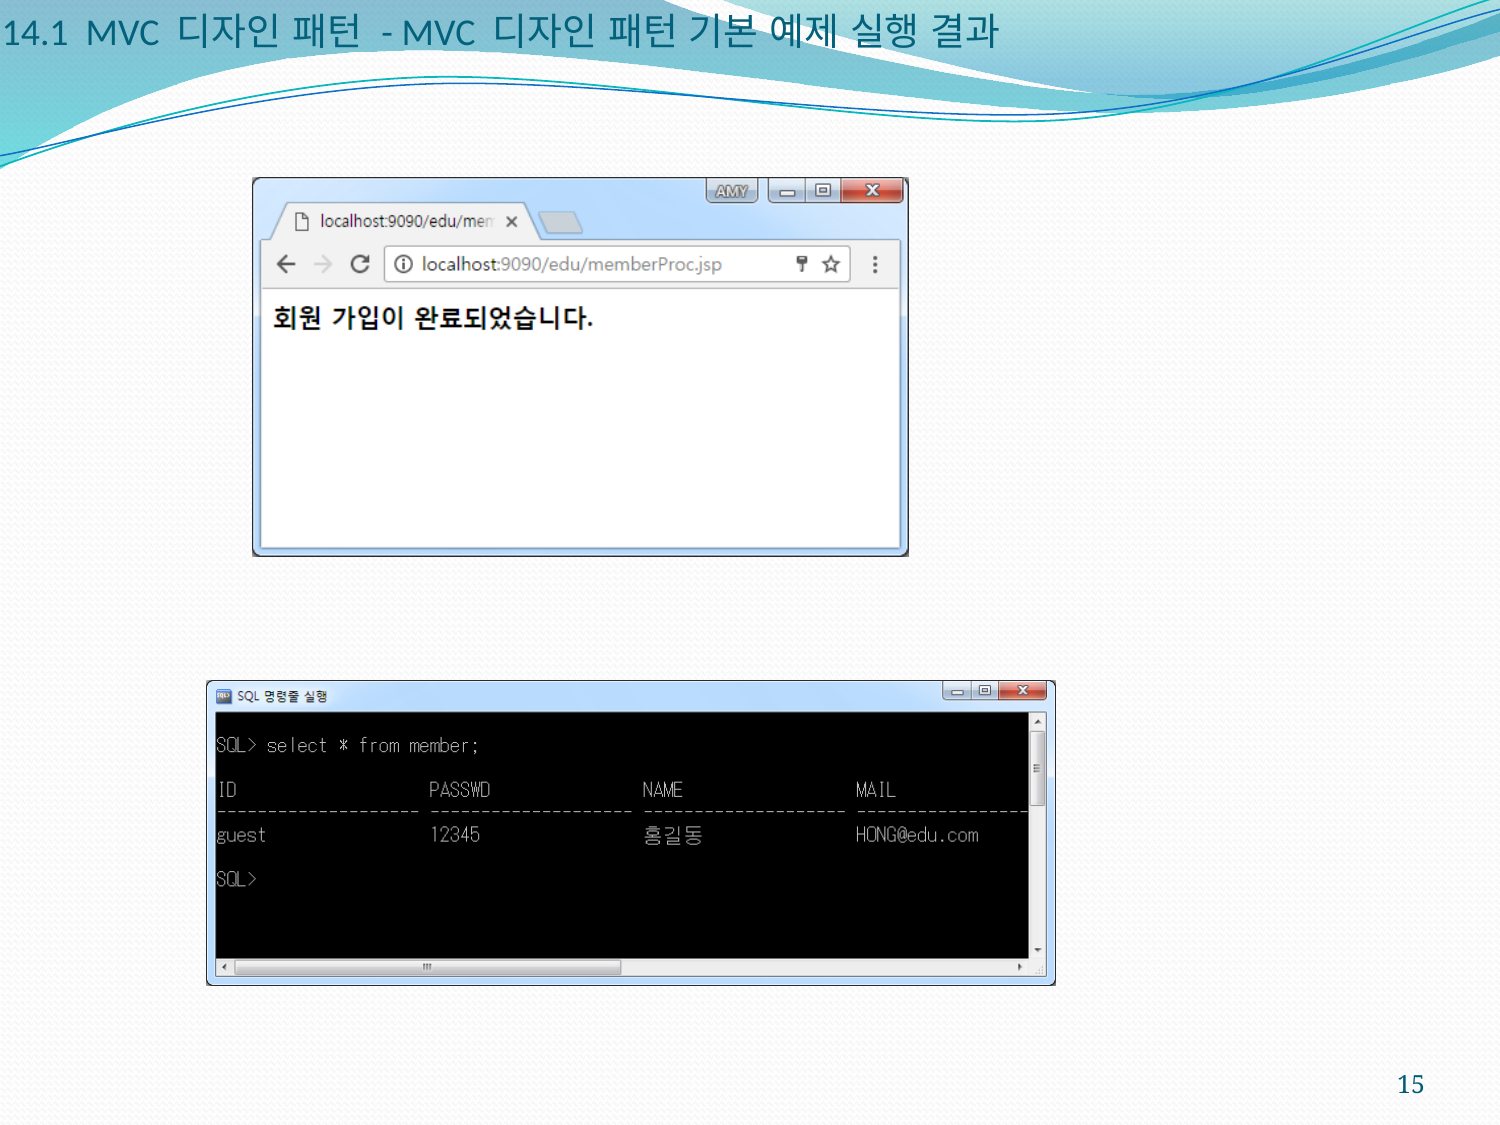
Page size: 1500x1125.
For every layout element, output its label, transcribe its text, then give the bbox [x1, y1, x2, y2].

text_box 14.1 MVC 디자인 패턴 - MVC 디자인 패턴 기본 예제 실행 결과 [1, 0, 1365, 54]
slide_number 15 [1299, 1042, 1425, 1103]
picture [251, 177, 909, 558]
picture [206, 680, 1056, 986]
